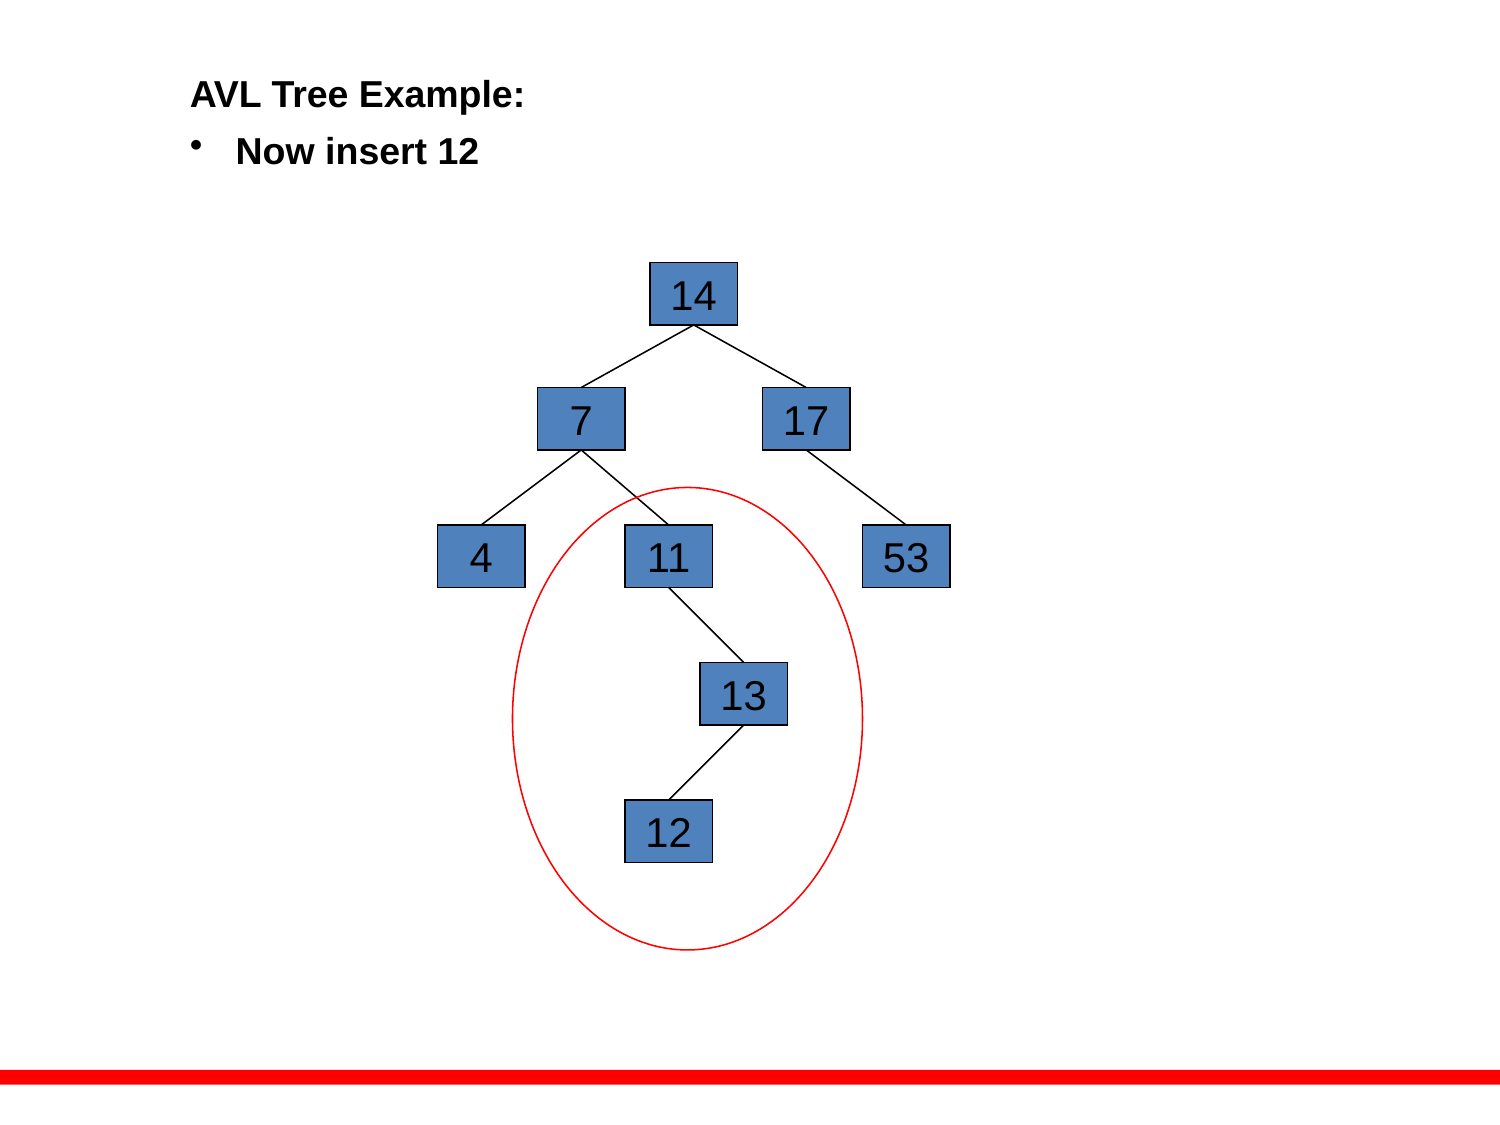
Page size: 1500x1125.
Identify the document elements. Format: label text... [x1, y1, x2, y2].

text_box 53 [862, 524, 950, 588]
text_box 17 [762, 387, 850, 450]
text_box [480, 449, 579, 526]
text_box AVL Tree Example: Now insert 12 [174, 62, 1350, 180]
text_box [512, 487, 863, 950]
text_box 4 [437, 524, 525, 588]
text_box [668, 724, 744, 801]
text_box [581, 324, 692, 388]
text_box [806, 449, 907, 526]
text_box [693, 324, 807, 388]
text_box 14 [649, 262, 738, 323]
text_box 7 [537, 387, 625, 448]
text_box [668, 587, 744, 663]
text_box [580, 449, 669, 526]
